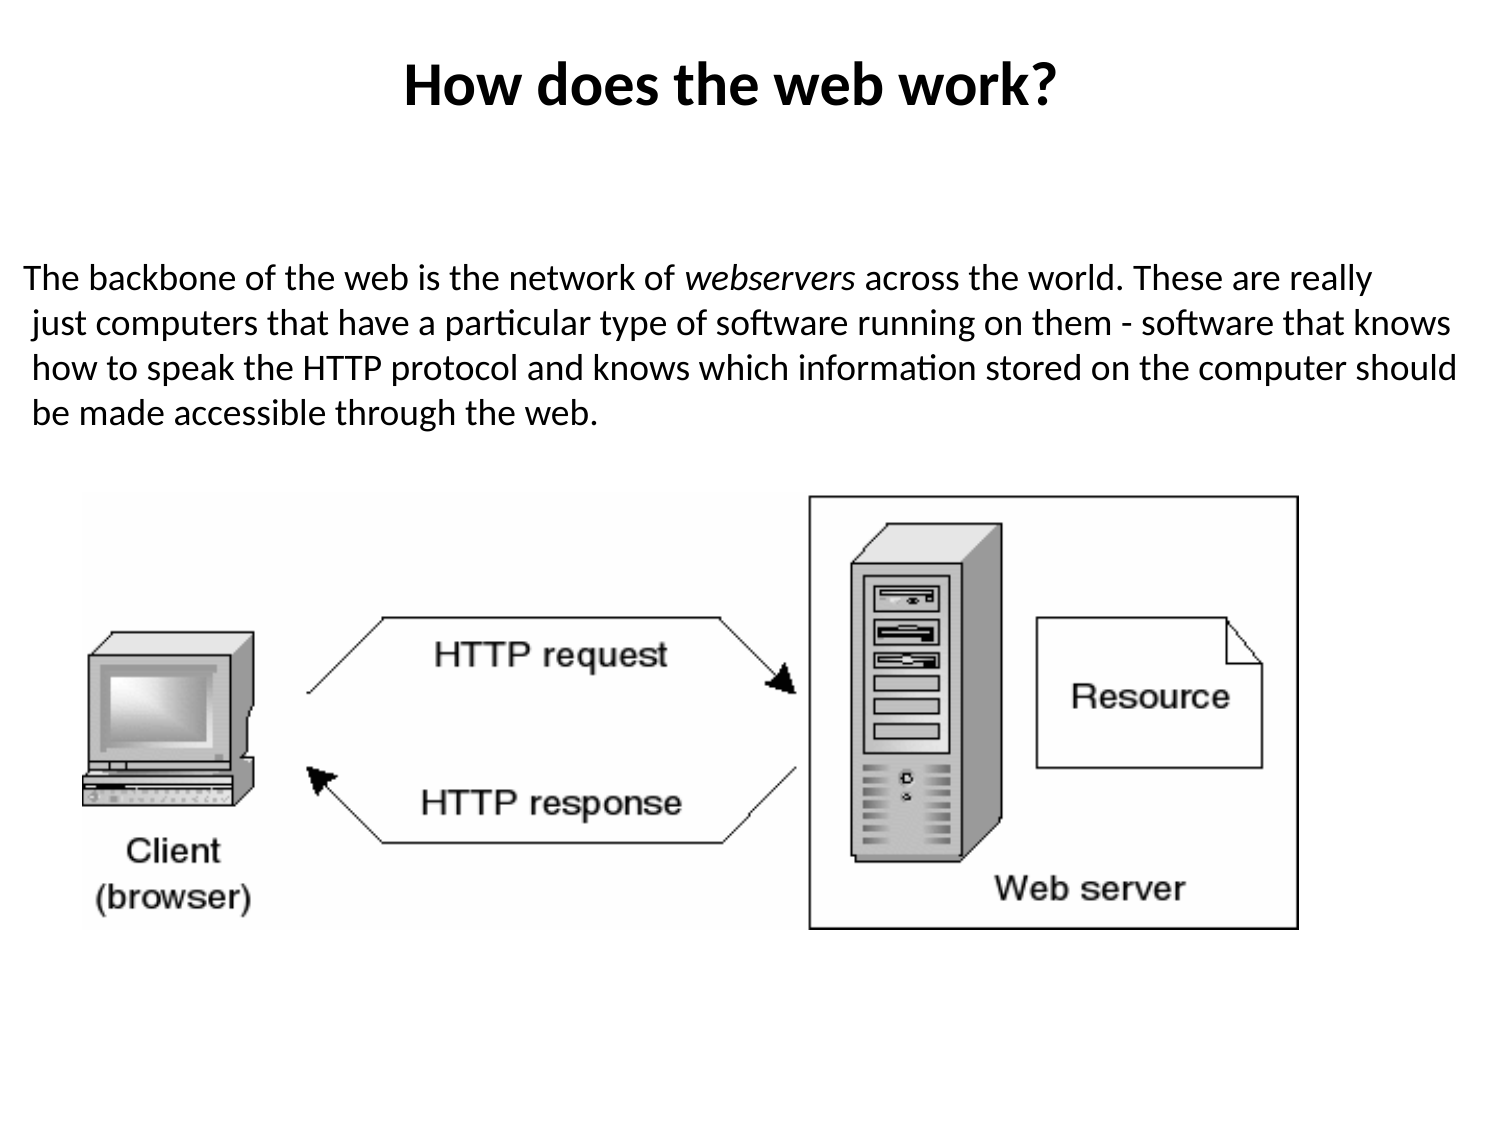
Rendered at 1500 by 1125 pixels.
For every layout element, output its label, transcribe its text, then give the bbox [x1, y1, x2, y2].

text_box The backbone of the web is the network of webservers across the world. These are really just computers that have a particular type of software running on them - software that knows how to speak the HTTP protocol and knows which information stored on the computer should be made accessible through the web. [8, 246, 1475, 441]
title How does the web work? [93, 35, 1369, 246]
picture [81, 491, 1300, 930]
